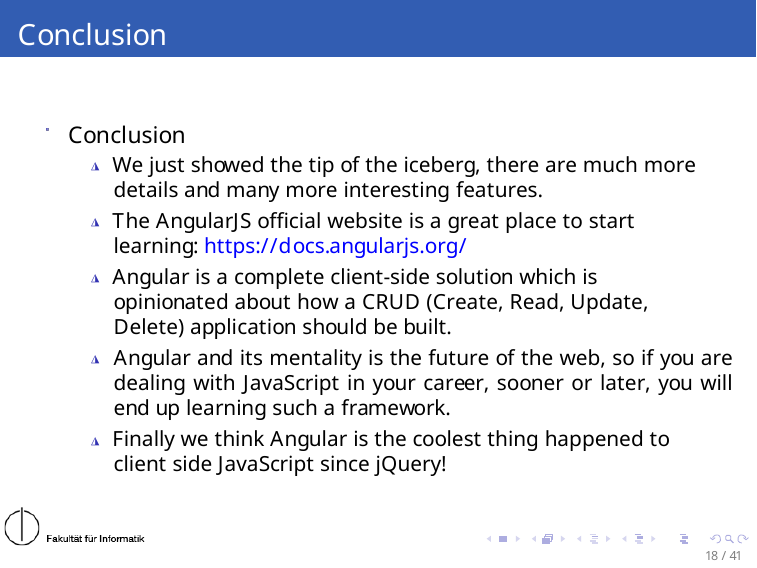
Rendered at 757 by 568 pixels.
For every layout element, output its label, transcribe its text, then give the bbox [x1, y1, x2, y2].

picture [0, 489, 149, 556]
text_box [46, 128, 57, 139]
text_box [0, 0, 756, 58]
text_box Conclusion ◮ We just showed the tip of the iceberg, there are much more details and many more interesting features. ◮ The AngularJS official website is a great place to start learning: https://docs.angularjs.org/ ◮ Angular is a complete client-side solution which is opinionated about how a CRUD (Create, Read, Update, Delete) application should be built. ◮ Angular and its mentality is the future of the web, so if you are dealing with JavaScript in your career, sooner or later, you will end up learning such a framework. ◮ Finally we think Angular is the coolest thing happened to client side JavaScript since jQuery! [66, 120, 736, 476]
slide_number 18 / 41 [701, 548, 745, 568]
title Conclusion [15, 16, 741, 112]
